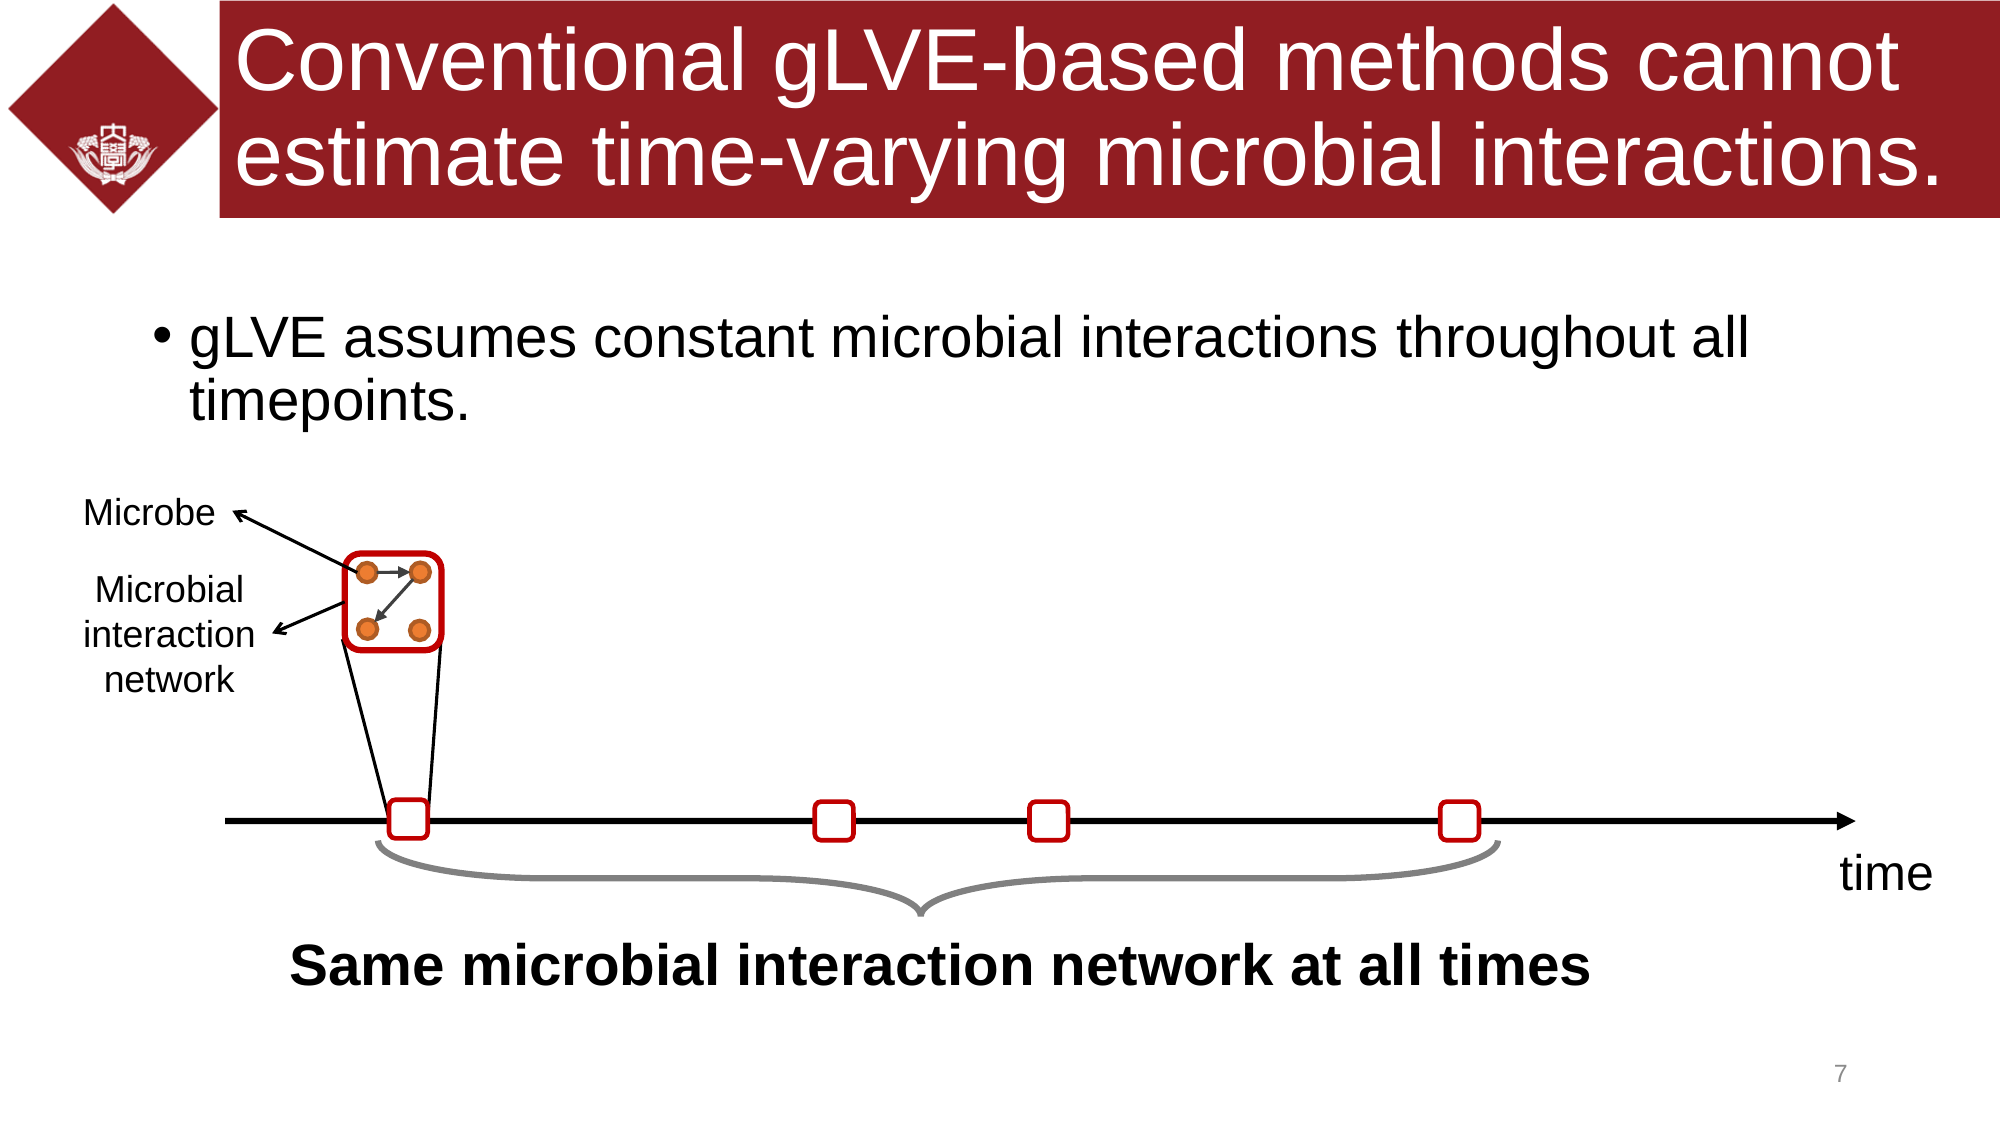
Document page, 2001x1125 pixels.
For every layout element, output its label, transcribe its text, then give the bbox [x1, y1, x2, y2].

text_box [377, 840, 1499, 917]
text_box [386, 797, 430, 840]
text_box [428, 659, 441, 802]
text_box Microbe [66, 480, 233, 541]
text_box [1482, 814, 1856, 828]
text_box Same microbial interaction network at all times [274, 919, 1609, 1005]
text_box time [1824, 833, 1976, 908]
text_box [1027, 799, 1071, 840]
text_box [1438, 799, 1482, 840]
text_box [344, 553, 442, 651]
picture [0, 0, 224, 221]
text_box [233, 510, 339, 565]
text_box [812, 799, 856, 840]
title Conventional gLVE-based methods cannot estimate time-varying microbial interactions. [219, 0, 2000, 218]
list gLVE assumes constant microbial interactions throughout all timepoints. [137, 299, 1863, 1014]
text_box [272, 603, 339, 635]
text_box [346, 659, 387, 811]
text_box Microbial interaction network [66, 557, 272, 708]
slide_number 7 [1412, 1042, 1863, 1103]
